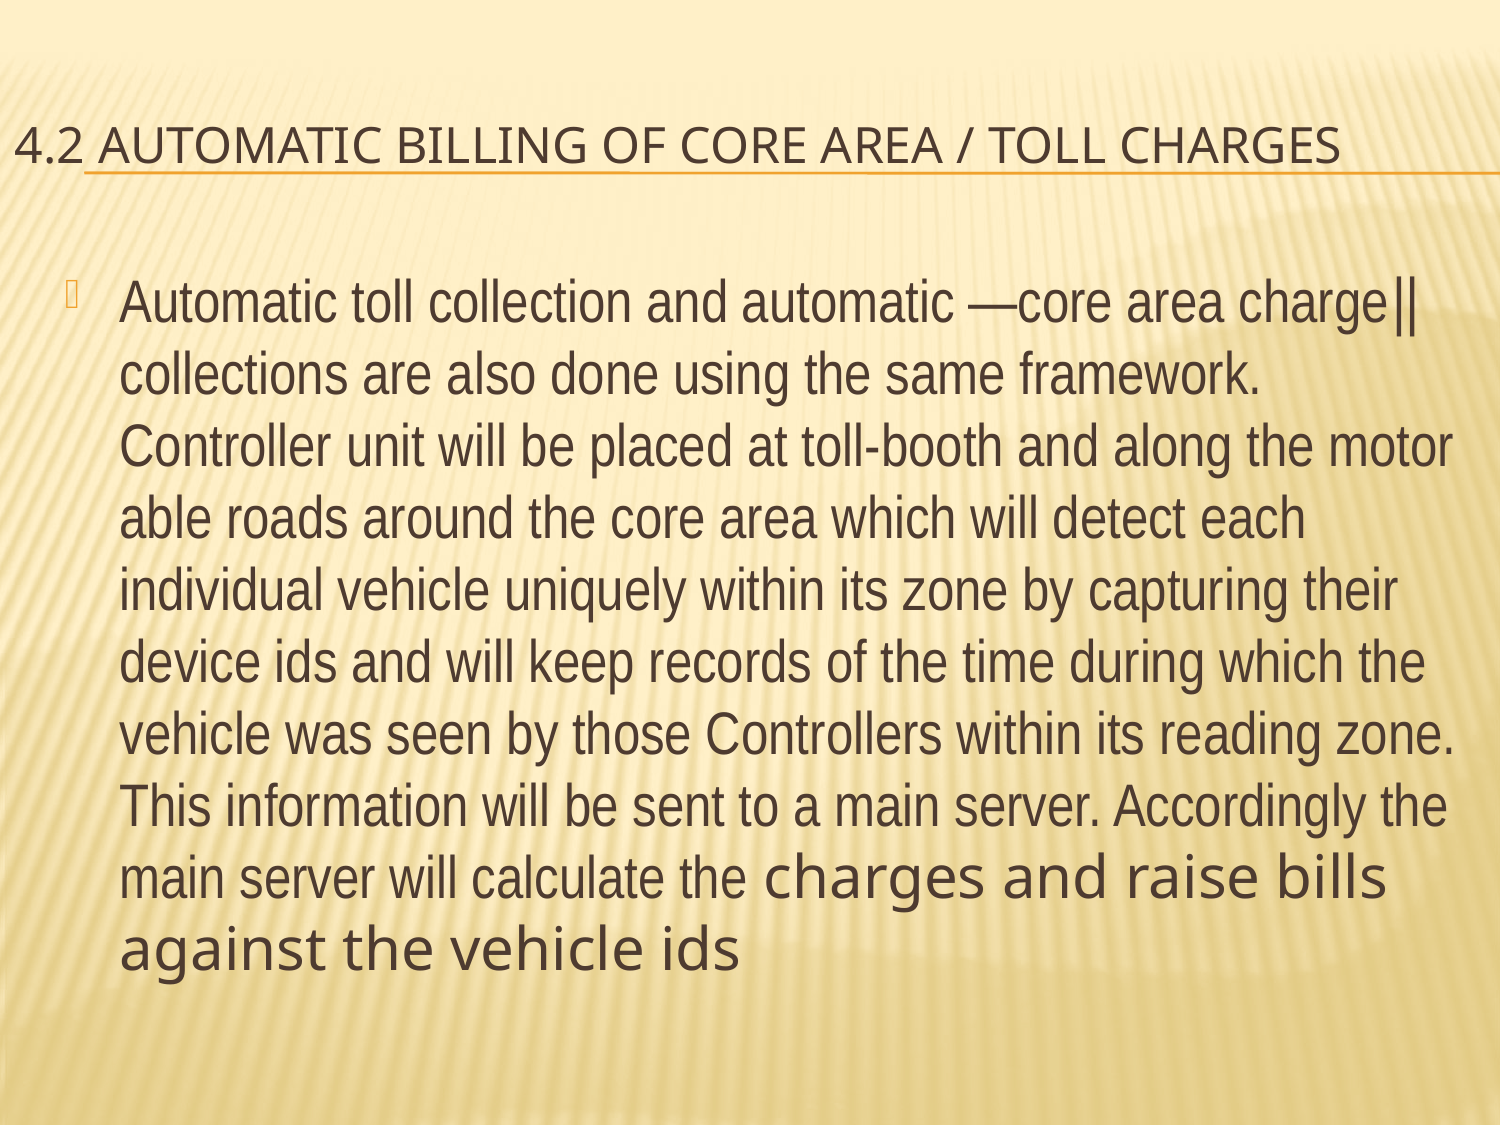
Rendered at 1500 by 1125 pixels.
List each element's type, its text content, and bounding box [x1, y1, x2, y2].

list Automatic toll collection and automatic ―core area charge‖ collections are also done using the same framework. Controller unit will be placed at toll-booth and along the motor able roads around the core area which will detect each individual vehicle uniquely within its zone by capturing their device ids and will keep records of the time during which the vehicle was seen by those Controllers within its reading zone. This information will be sent to a main server. Accordingly the main server will calculate the charges and raise bills against the vehicle ids [50, 254, 1475, 998]
title 4.2 Automatic Billing of Core Area / Toll Charges [0, 37, 1375, 250]
